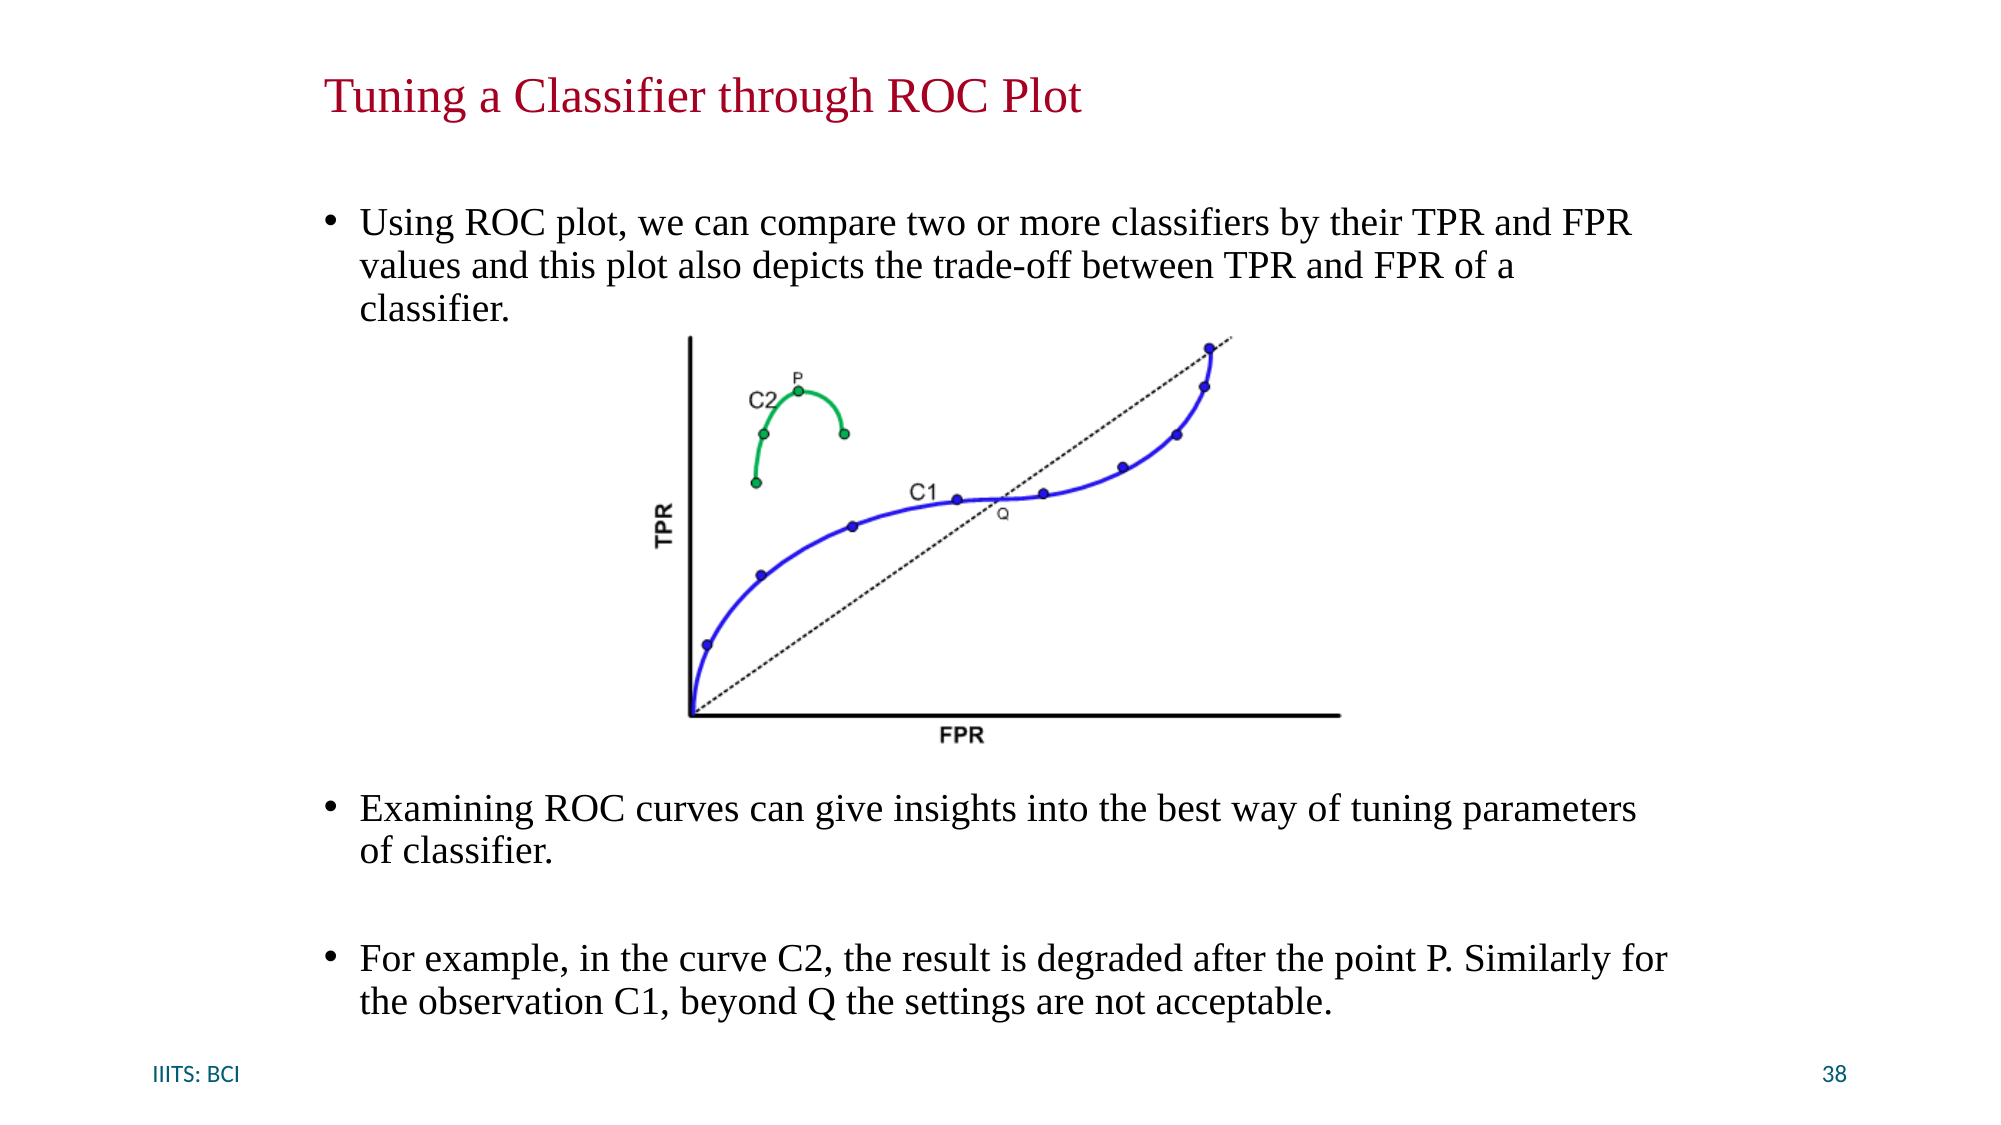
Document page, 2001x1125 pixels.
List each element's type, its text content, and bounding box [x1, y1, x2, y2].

title Tuning a Classifier through ROC Plot [308, 40, 1691, 152]
list Using ROC plot, we can compare two or more classifiers by their TPR and FPR values and this plot also depicts the trade-off between TPR and FPR of a classifier. Examining ROC curves can give insights into the best way of tuning parameters of classifier. For example, in the curve C2, the result is degraded after the point P. Similarly for the observation C1, beyond Q the settings are not acceptable. [308, 193, 1691, 1038]
slide_number 38 [1412, 1042, 1863, 1103]
slide_number IIITS: BCI [137, 1042, 588, 1103]
picture [648, 335, 1342, 751]
